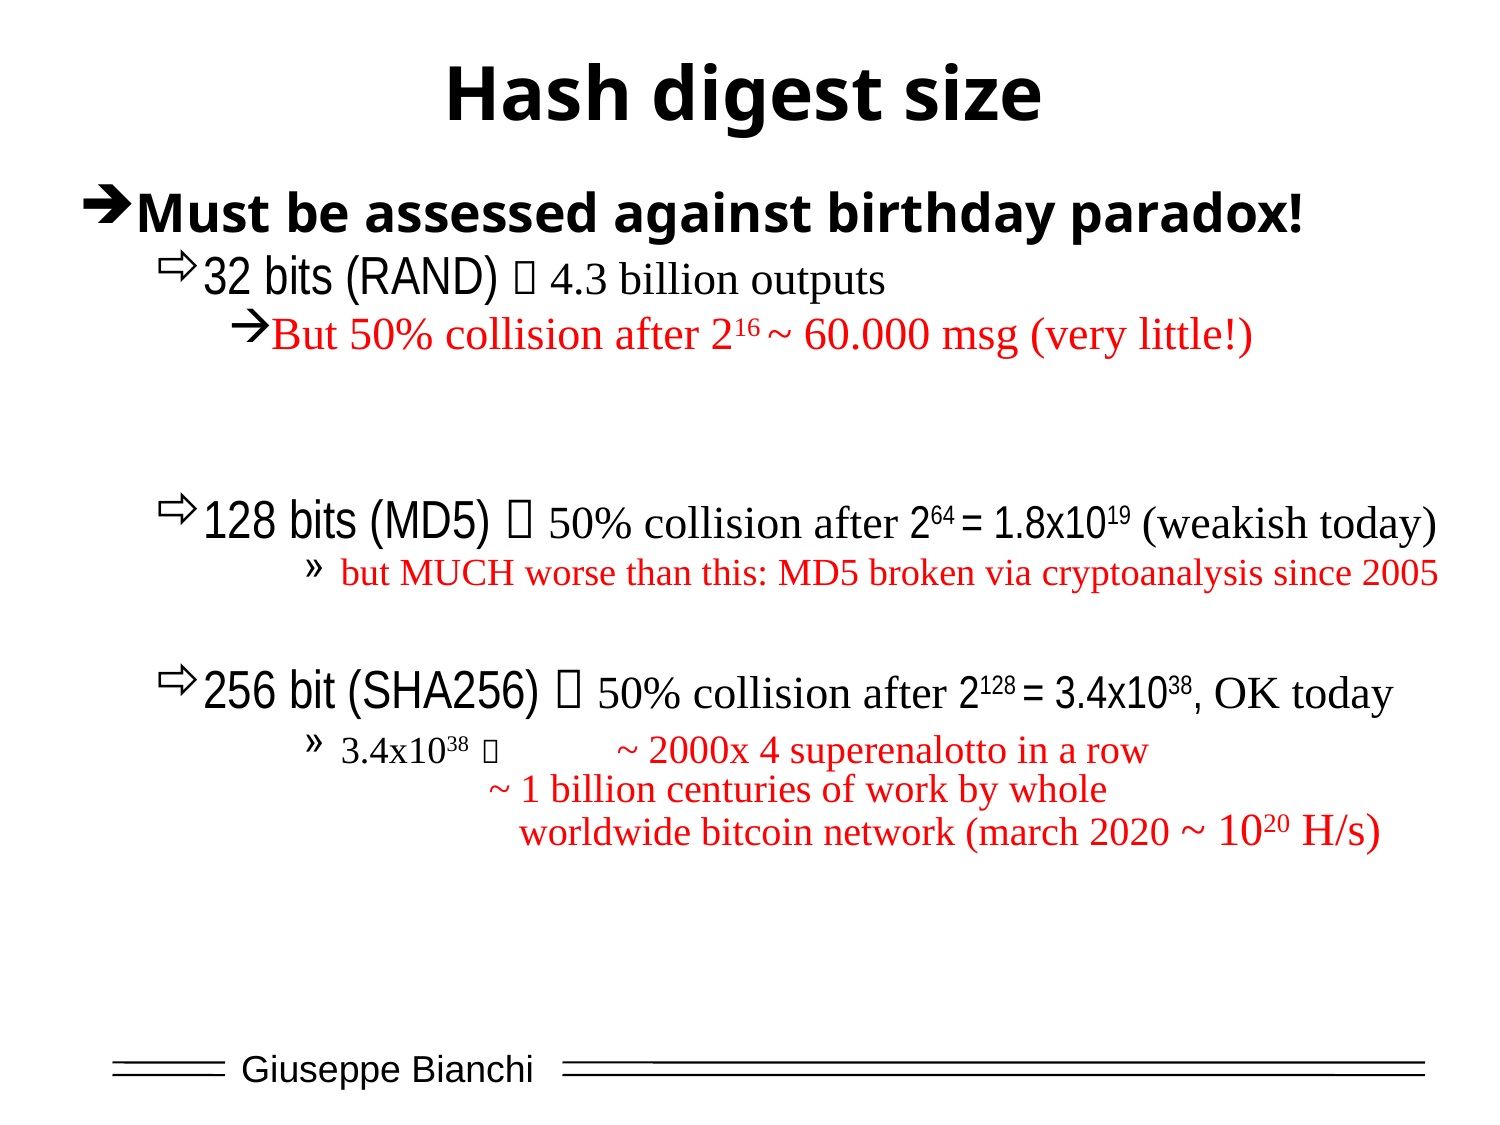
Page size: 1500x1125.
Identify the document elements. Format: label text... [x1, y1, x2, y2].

list Must be assessed against birthday paradox! 32 bits (RAND)  4.3 billion outputs But 50% collision after 216 ~ 60.000 msg (very little!) 128 bits (MD5)  50% collision after 264 = 1.8x1019 (weakish today) but MUCH worse than this: MD5 broken via cryptoanalysis since 2005 256 bit (SHA256)  50% collision after 2128 = 3.4x1038, OK today 3.4x1038  ~ 2000x 4 superenalotto in a row ~ 1 billion centuries of work by whole worldwide bitcoin network (march 2020 ~ 1020 H/s) [64, 184, 1500, 870]
title Hash digest size [112, 36, 1376, 144]
